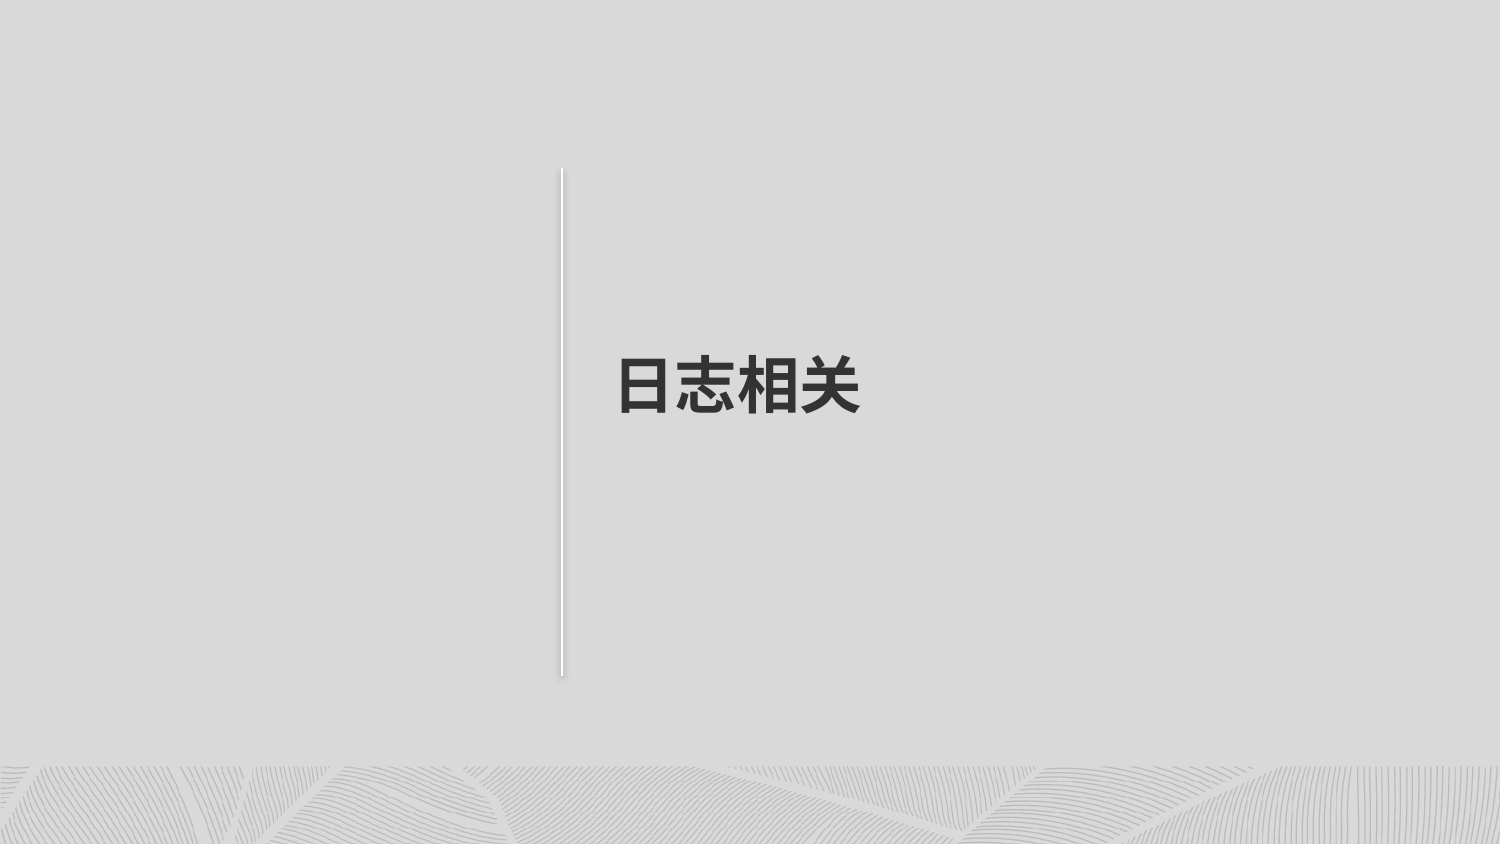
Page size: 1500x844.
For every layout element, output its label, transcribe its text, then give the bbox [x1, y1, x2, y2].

picture [0, 766, 1500, 844]
title 日志相关 [597, 338, 1409, 506]
